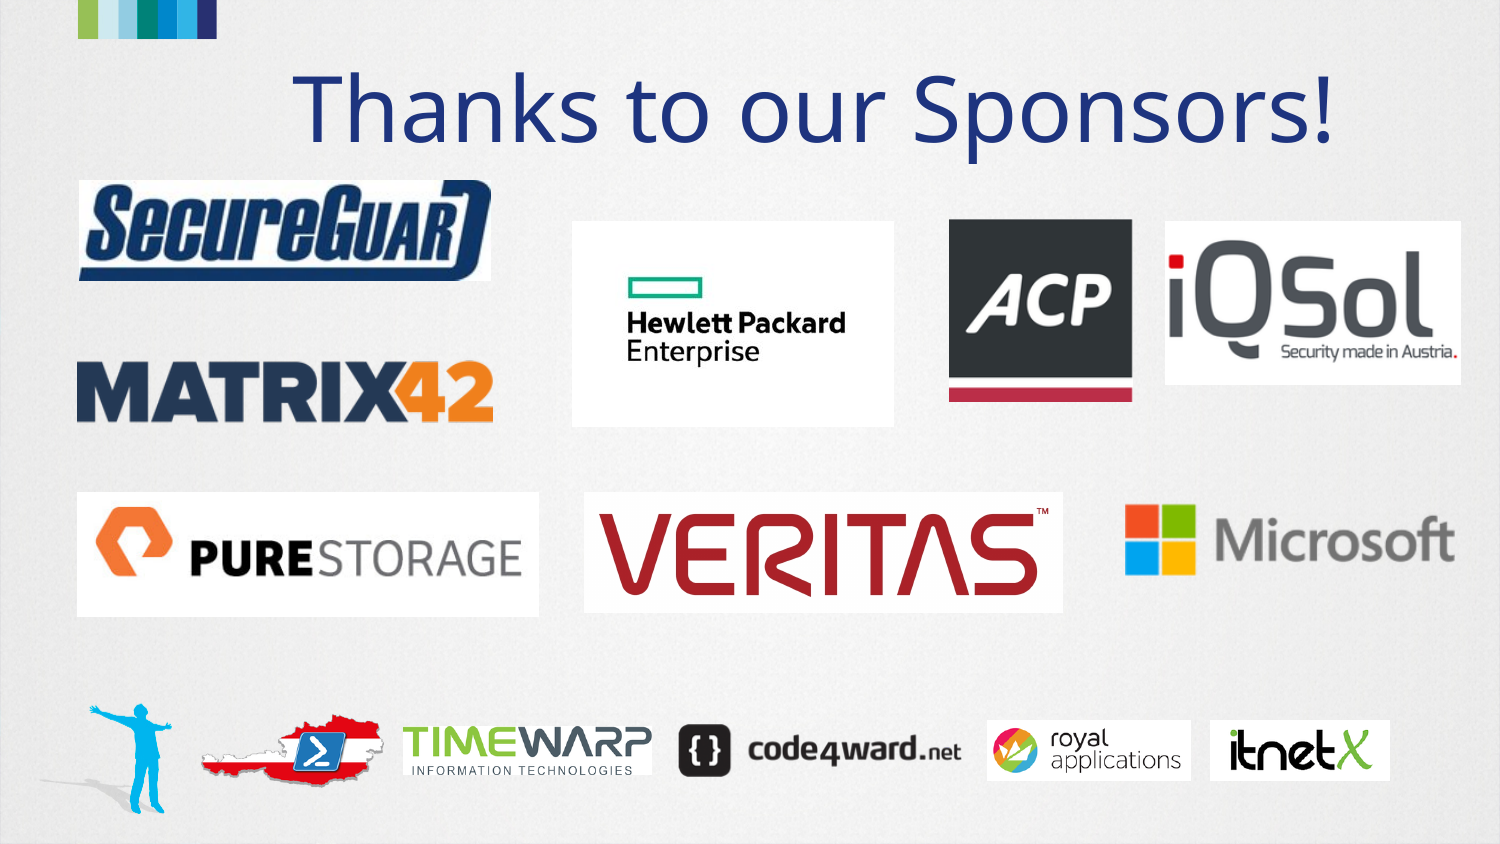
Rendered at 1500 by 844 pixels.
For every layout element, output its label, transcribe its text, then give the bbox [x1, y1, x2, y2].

picture [0, 0, 1500, 844]
title Thanks to our Sponsors! [277, 43, 1424, 185]
